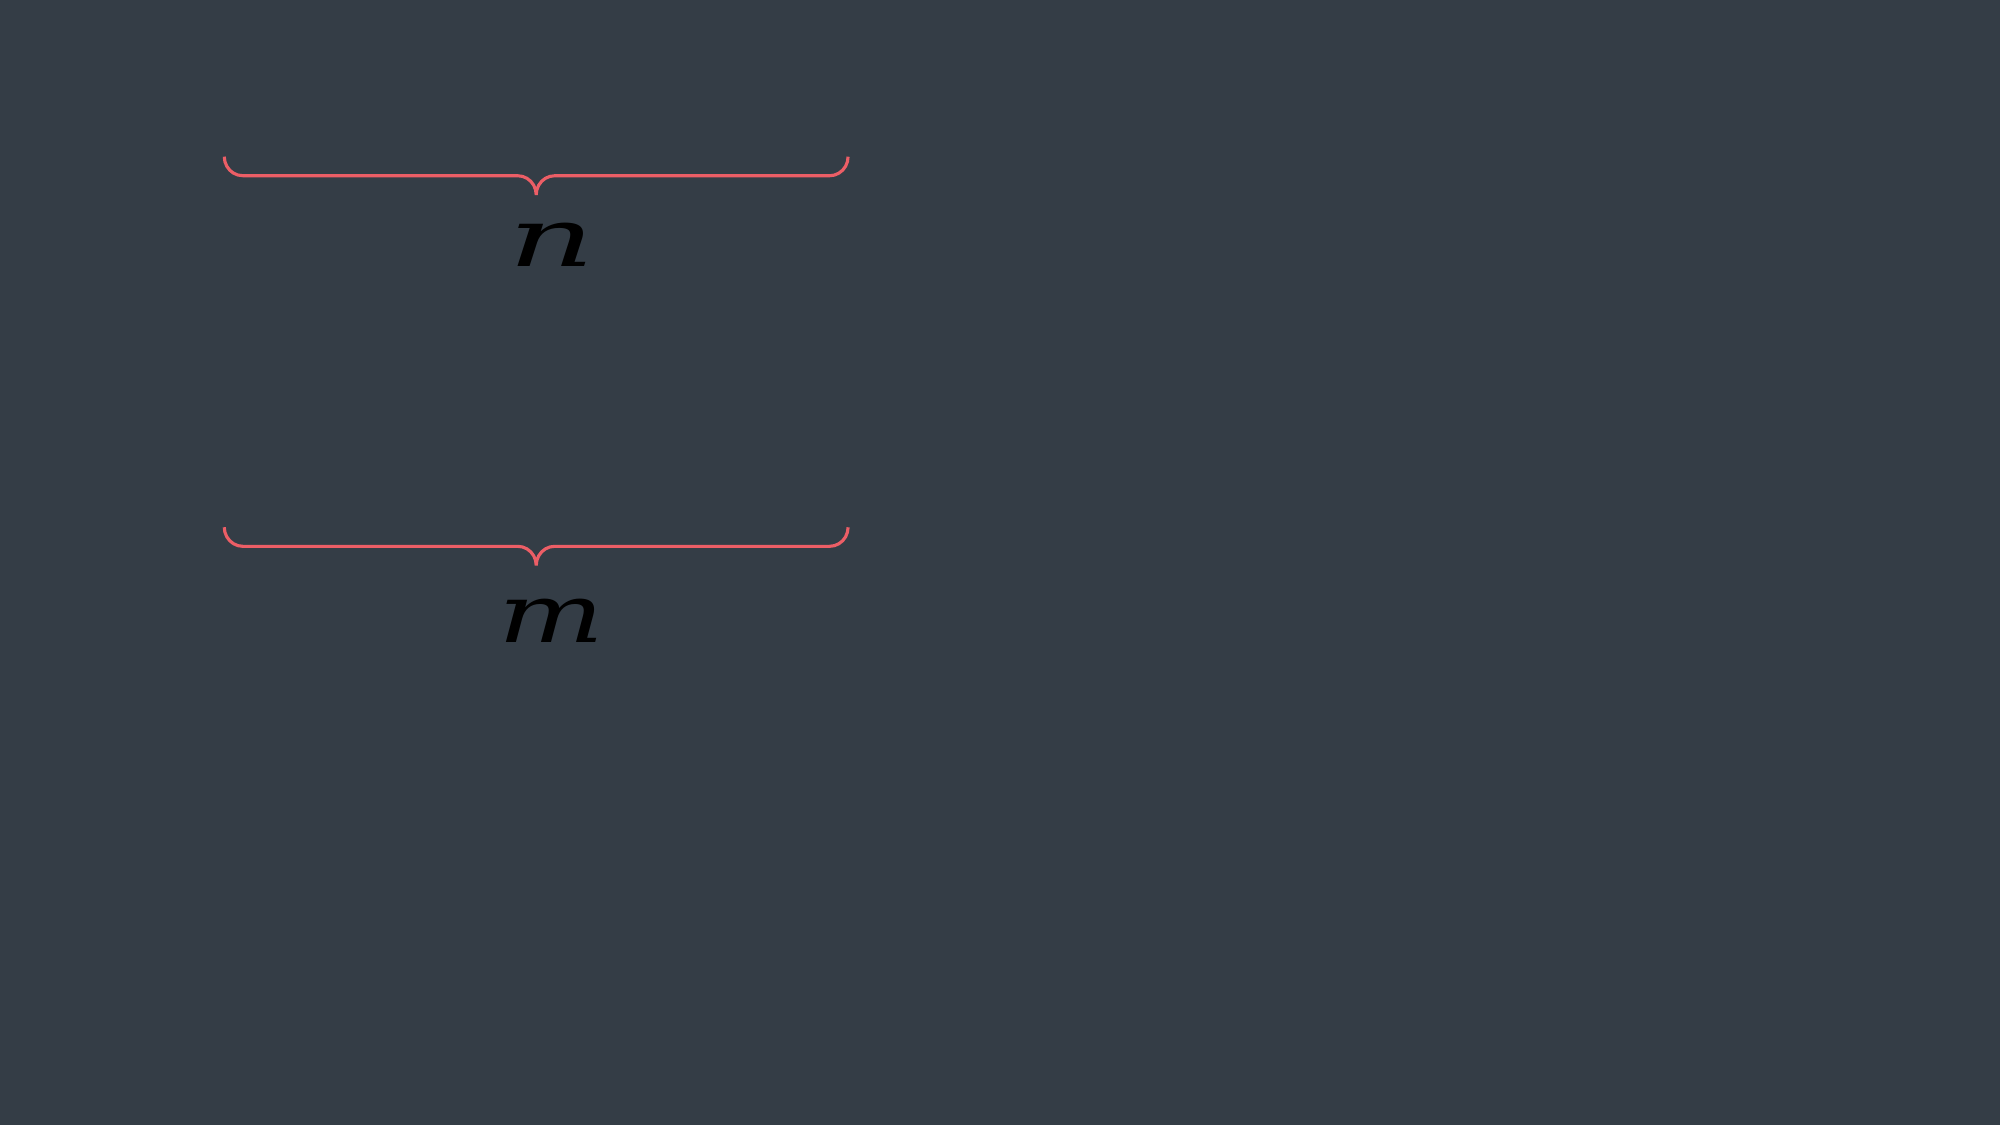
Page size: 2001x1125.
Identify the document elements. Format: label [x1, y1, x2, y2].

text_box [223, 527, 849, 566]
text_box [223, 156, 849, 195]
